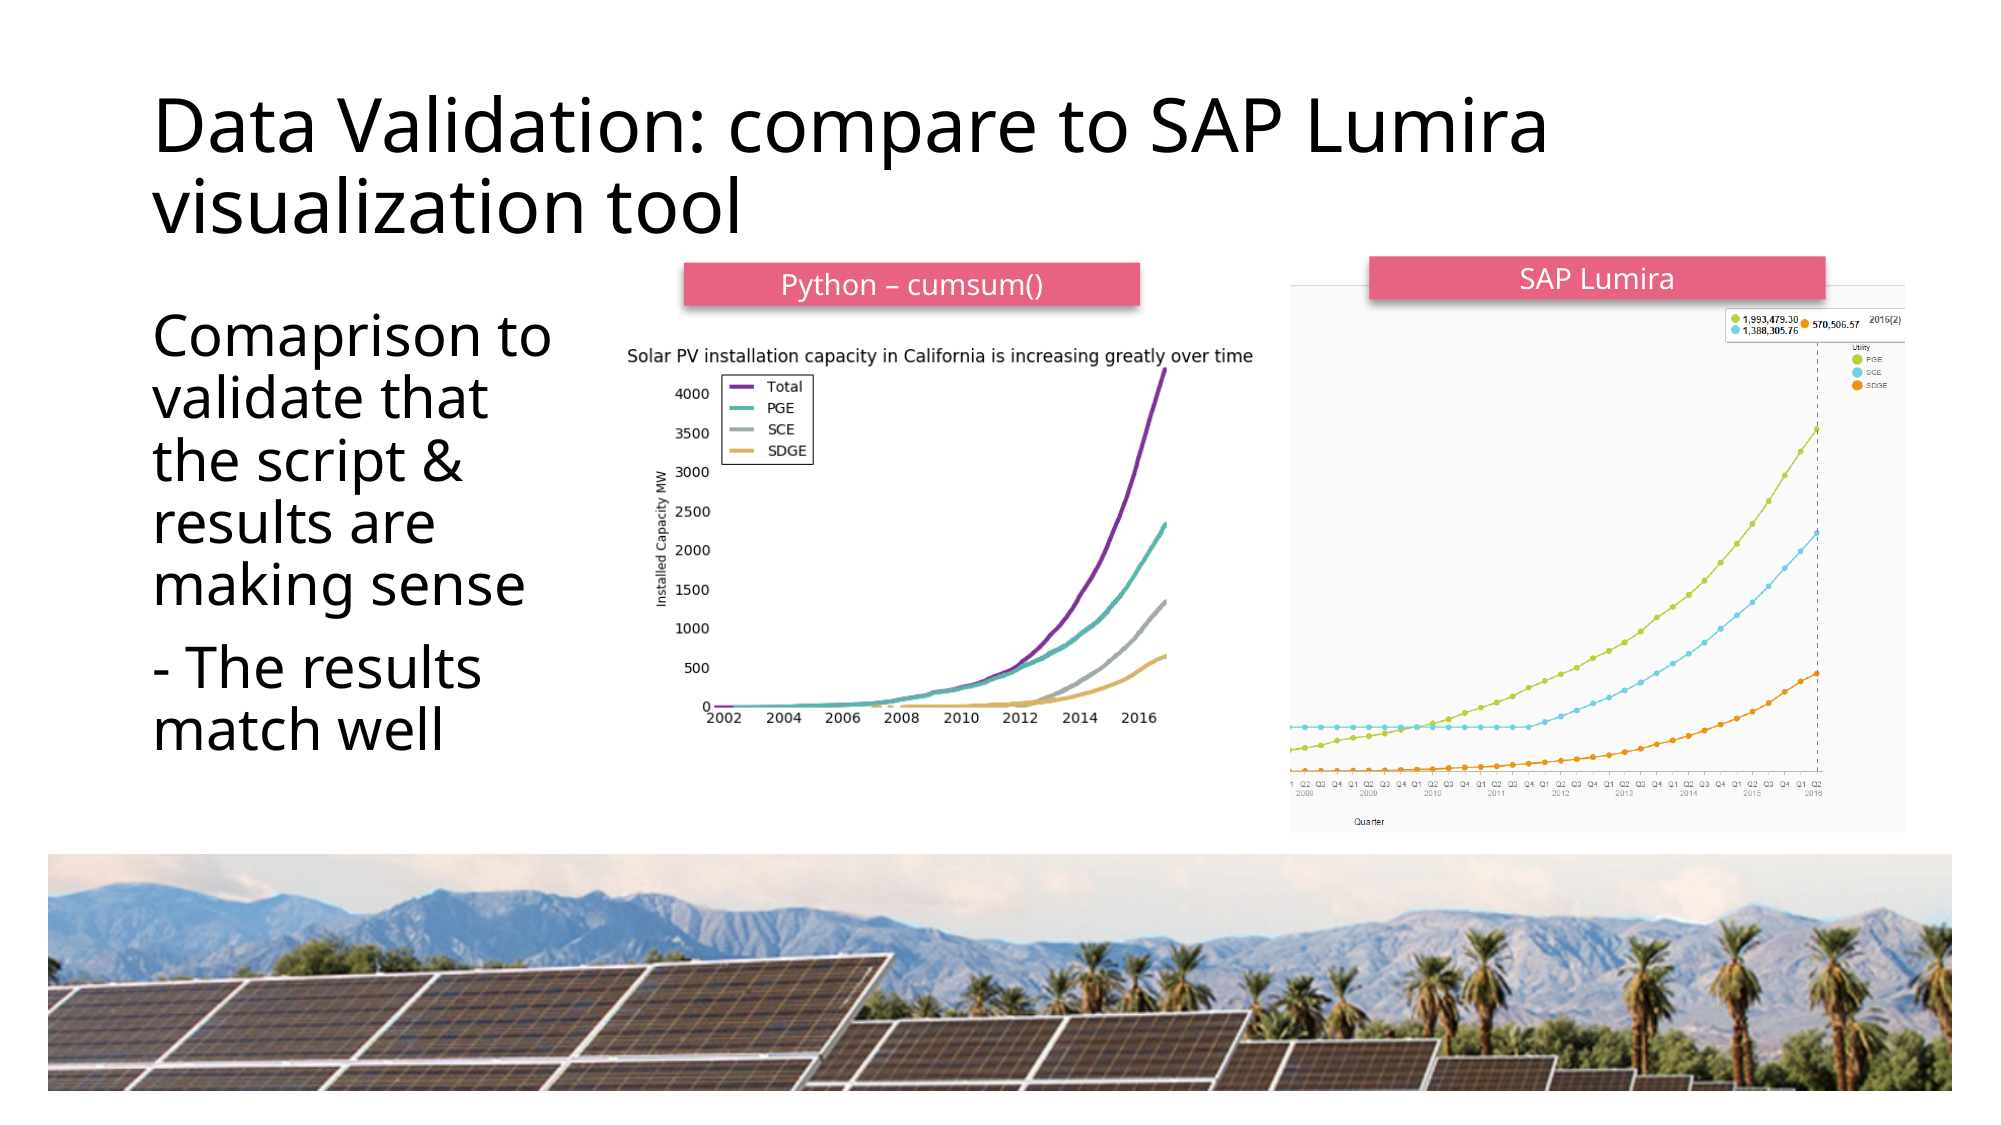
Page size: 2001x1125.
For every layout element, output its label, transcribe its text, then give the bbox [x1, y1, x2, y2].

list Comaprison to validate that the script & results are making sense - The results match well [137, 299, 584, 775]
picture [1290, 282, 1905, 833]
text_box Python – cumsum() [682, 261, 1142, 307]
title Data Validation: compare to SAP Lumira visualization tool [137, 59, 1863, 278]
text_box SAP Lumira [1368, 255, 1827, 282]
picture [620, 341, 1260, 733]
picture [48, 854, 1952, 1091]
